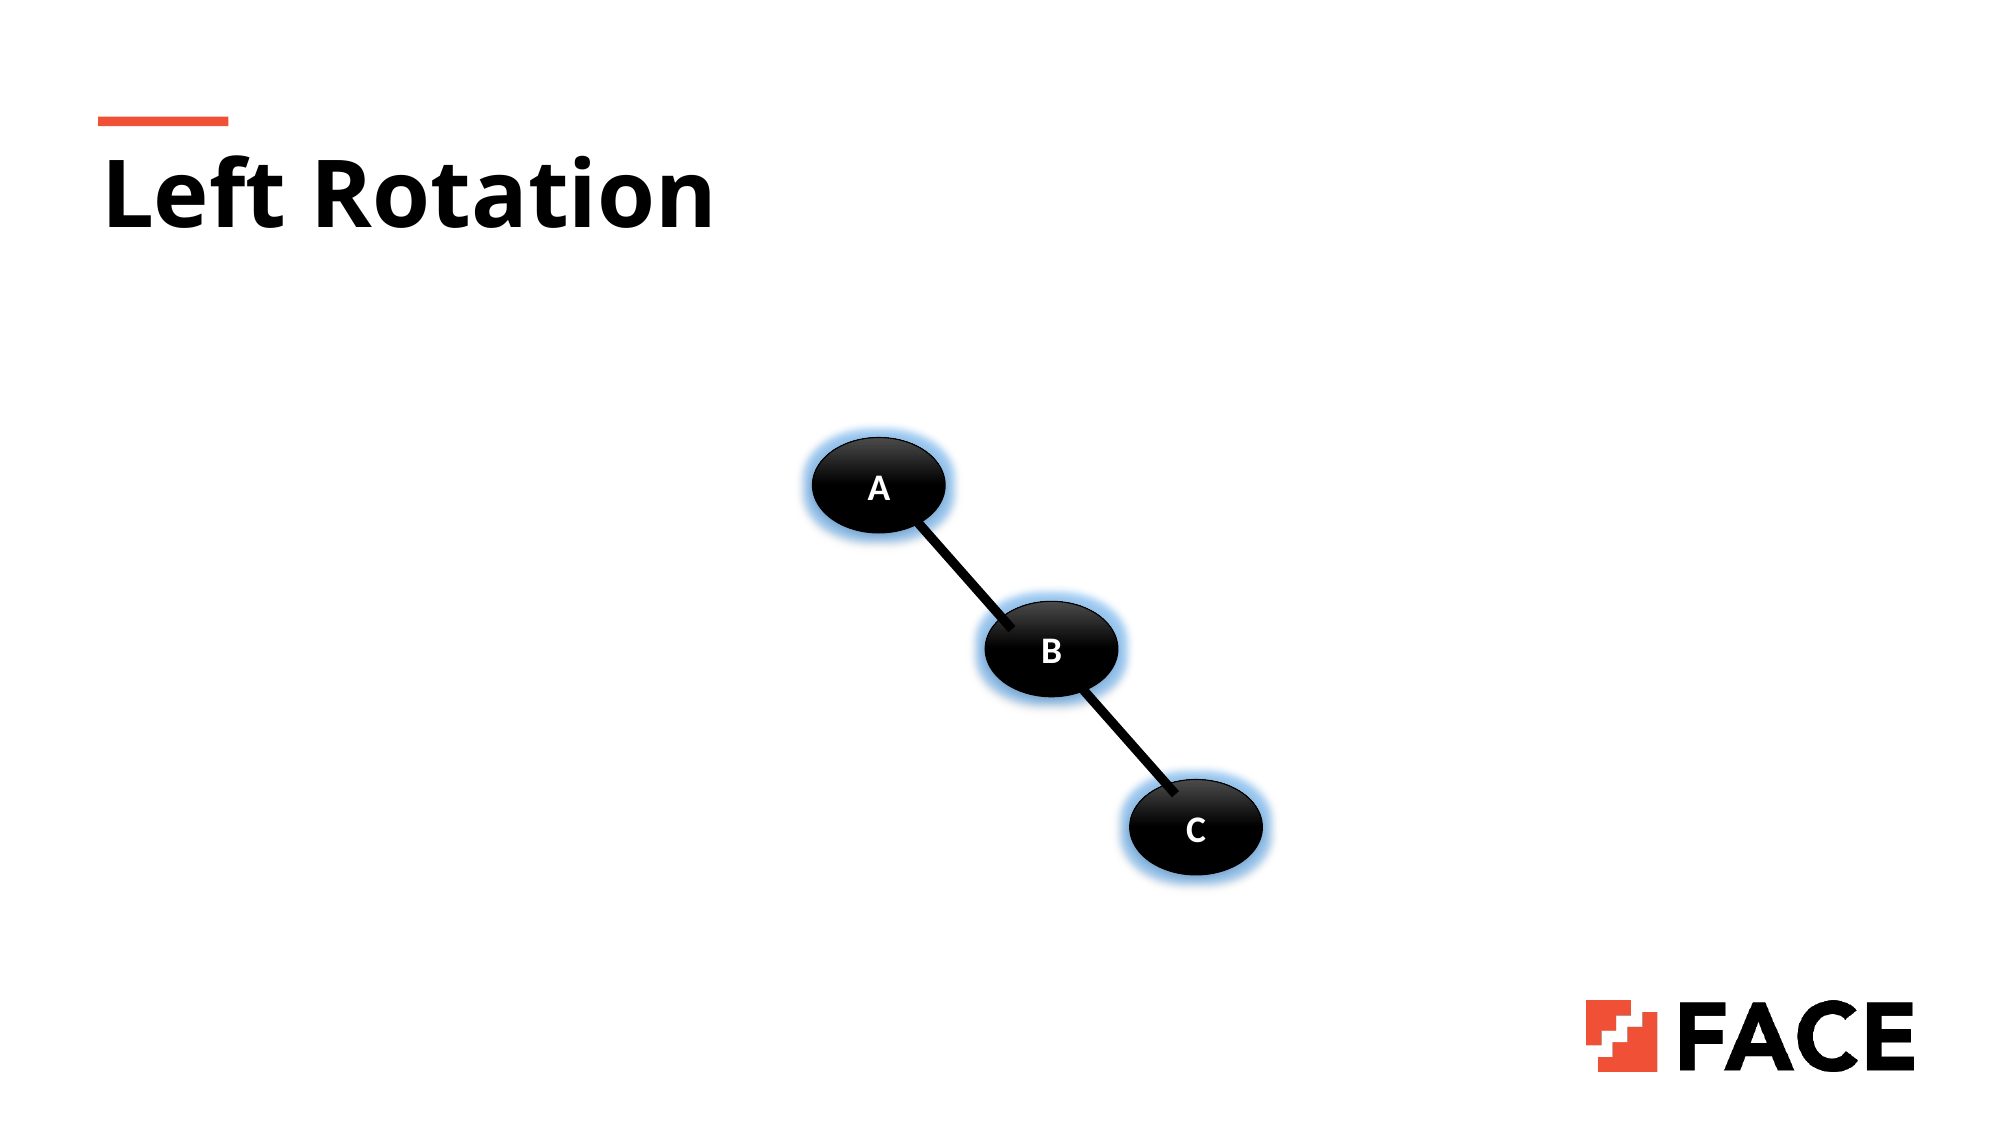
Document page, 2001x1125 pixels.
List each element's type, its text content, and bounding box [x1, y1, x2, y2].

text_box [812, 437, 1263, 875]
text_box Left Rotation [86, 126, 1914, 254]
picture [1586, 1000, 1914, 1072]
text_box [97, 116, 230, 127]
